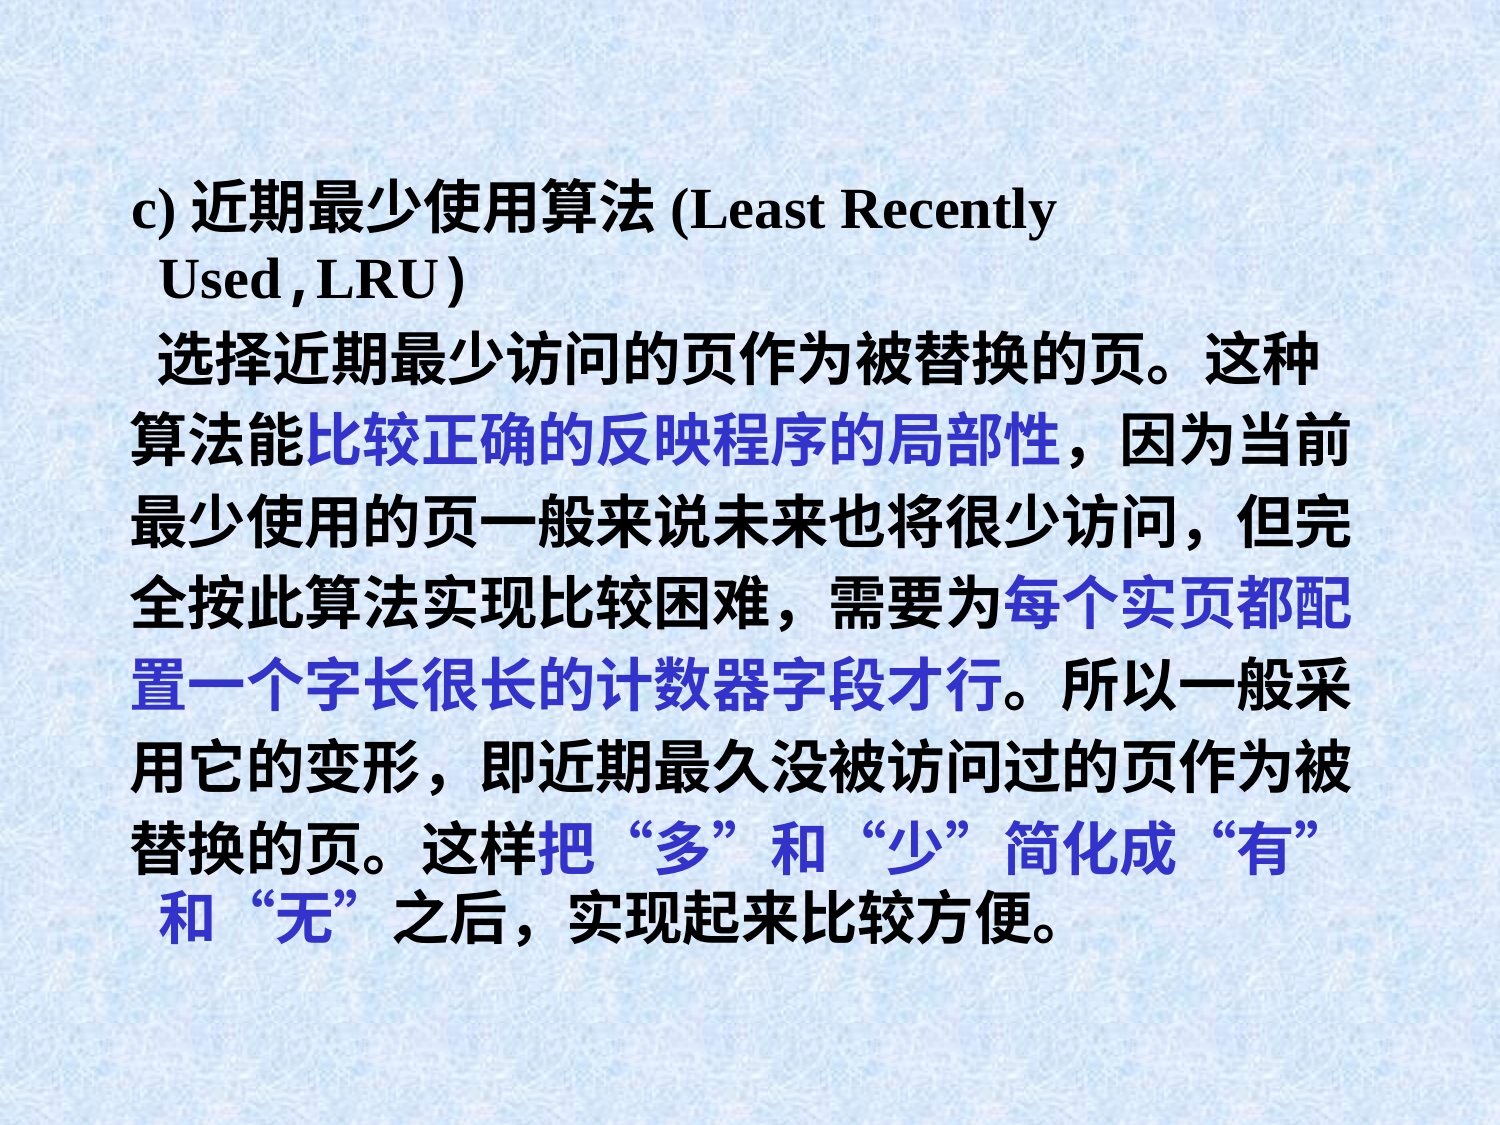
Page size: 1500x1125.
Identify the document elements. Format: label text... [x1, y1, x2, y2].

picture [0, 0, 1500, 1125]
list c)近期最少使用算法(Least Recently Used,LRU) 选择近期最少访问的页作为被替换的页。这种 算法能比较正确的反映程序的局部性，因为当前 最少使用的页一般来说未来也将很少访问，但完 全按此算法实现比较困难，需要为每个实页都配 置一个字长很长的计数器字段才行。所以一般采 用它的变形，即近期最久没被访问过的页作为被 替换的页。这样把“多”和“少”简化成“有”和“无”之后，实现起来比较方便。 [87, 162, 1388, 1025]
